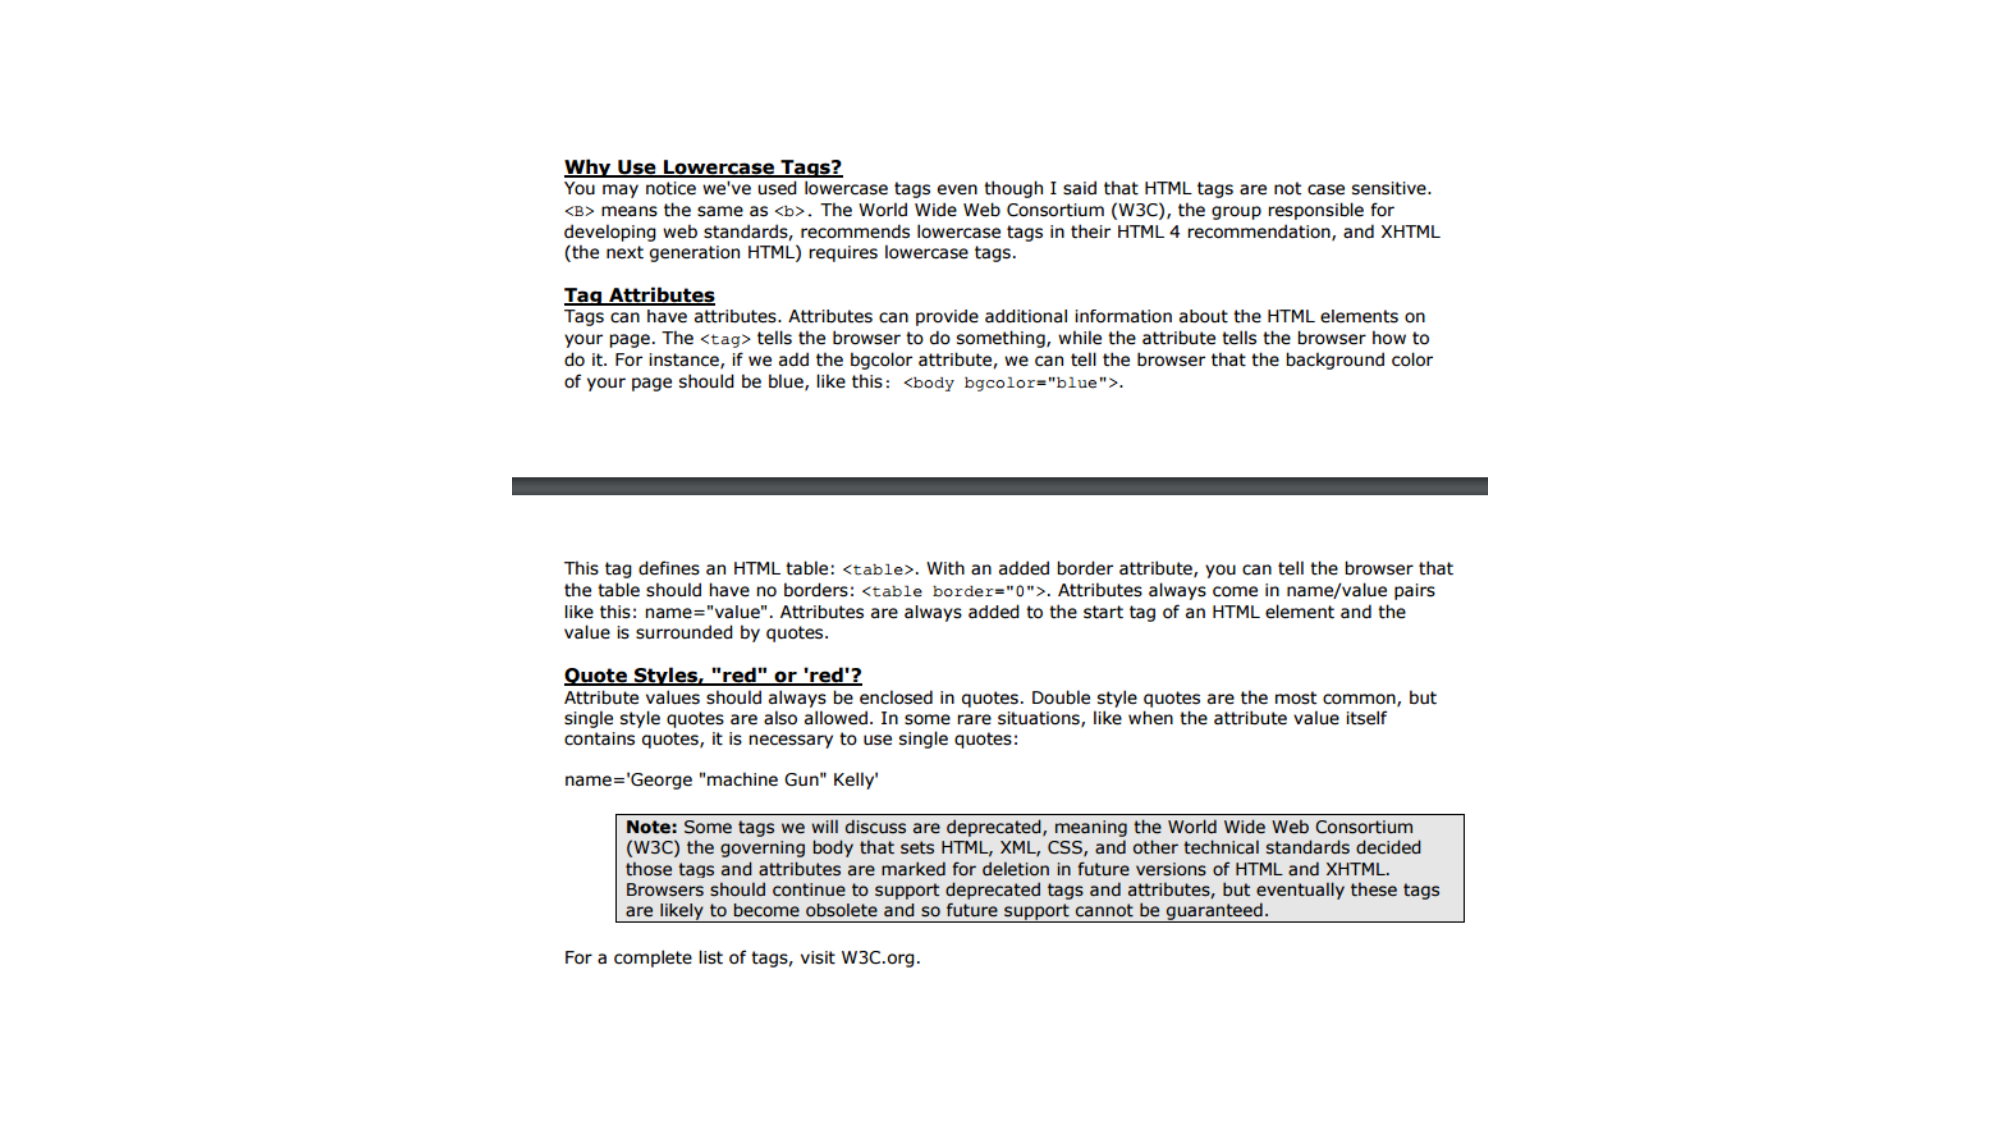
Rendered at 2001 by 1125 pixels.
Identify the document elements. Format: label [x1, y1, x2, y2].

picture [512, 142, 1488, 983]
